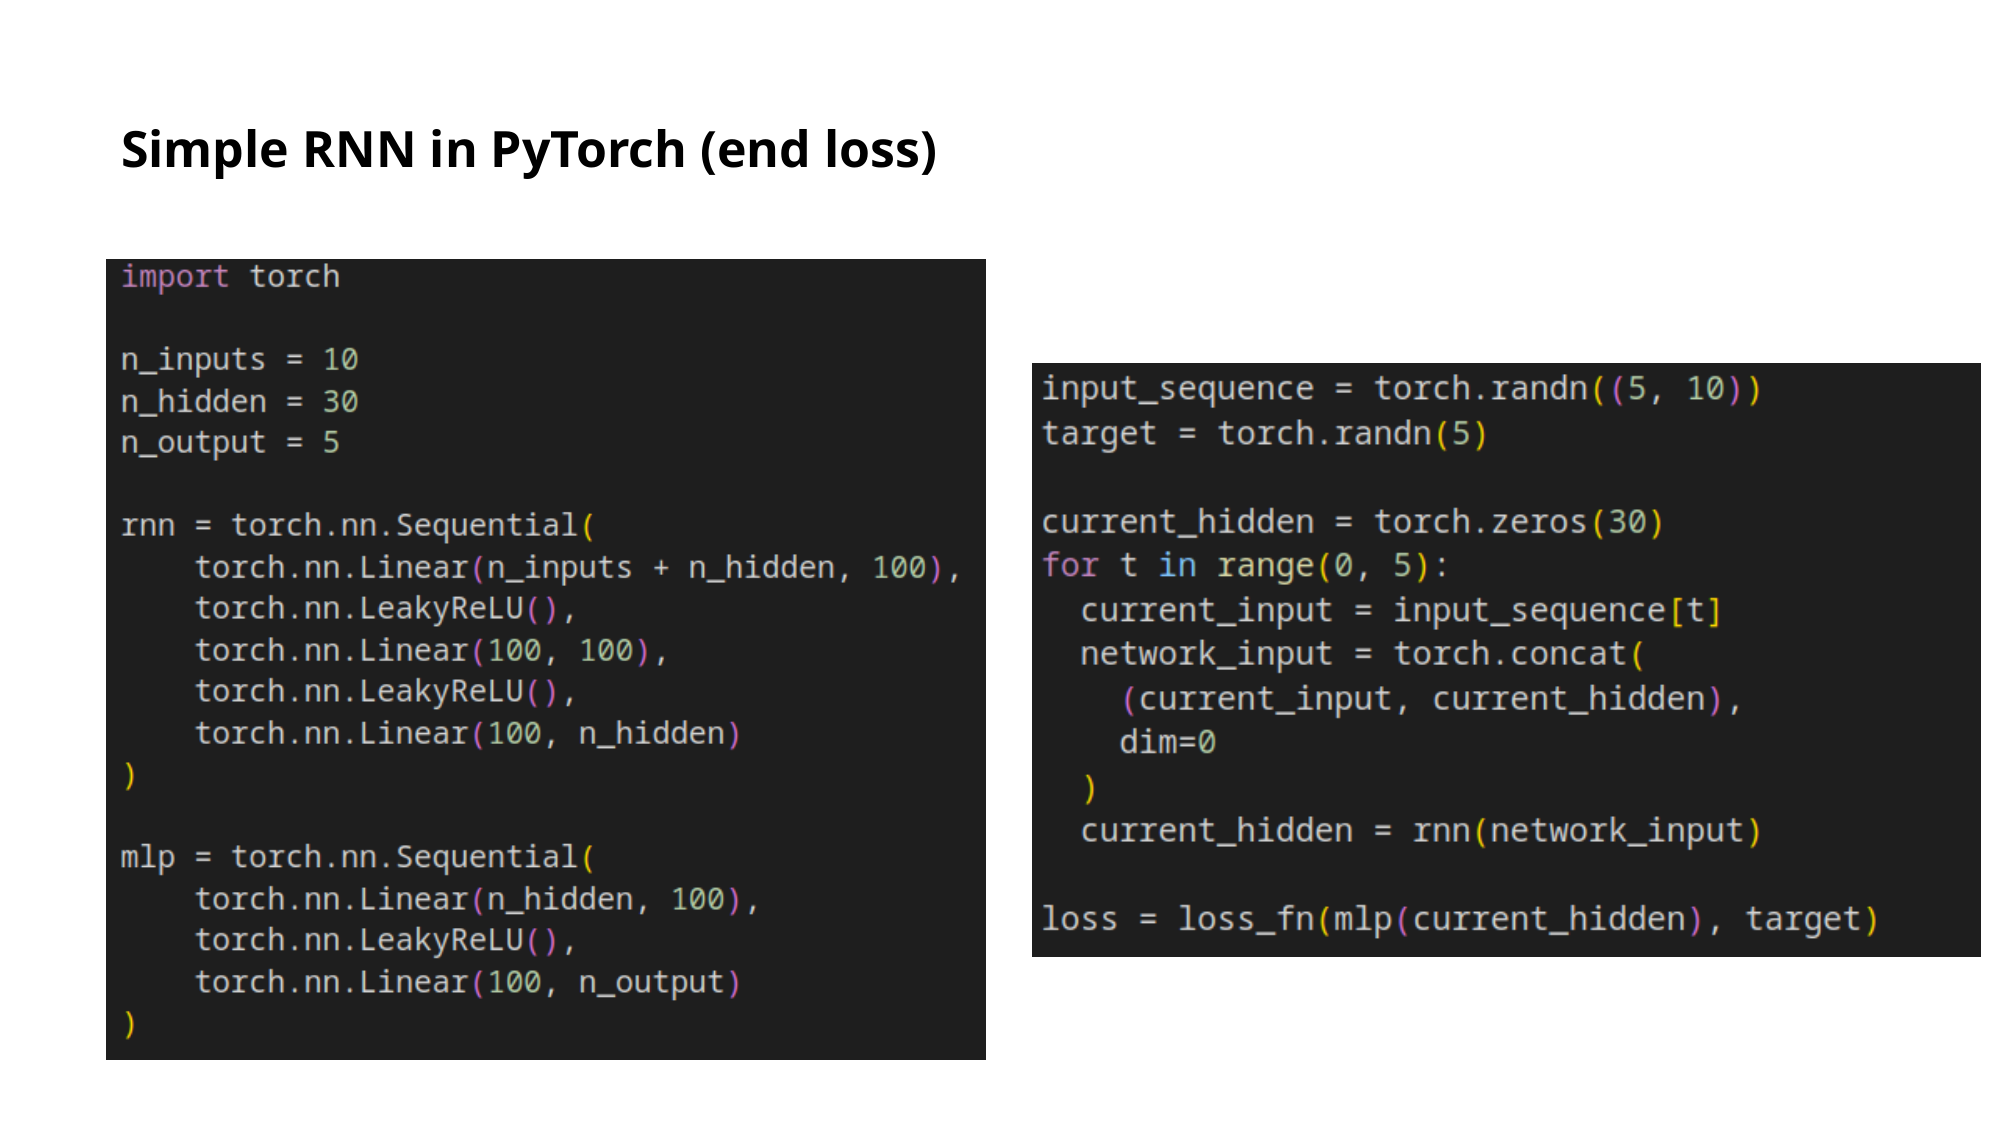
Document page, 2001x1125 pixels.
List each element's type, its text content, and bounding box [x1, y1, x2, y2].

picture [106, 259, 986, 1060]
title Simple RNN in PyTorch (end loss) [106, 42, 1832, 260]
picture [1032, 363, 1981, 957]
